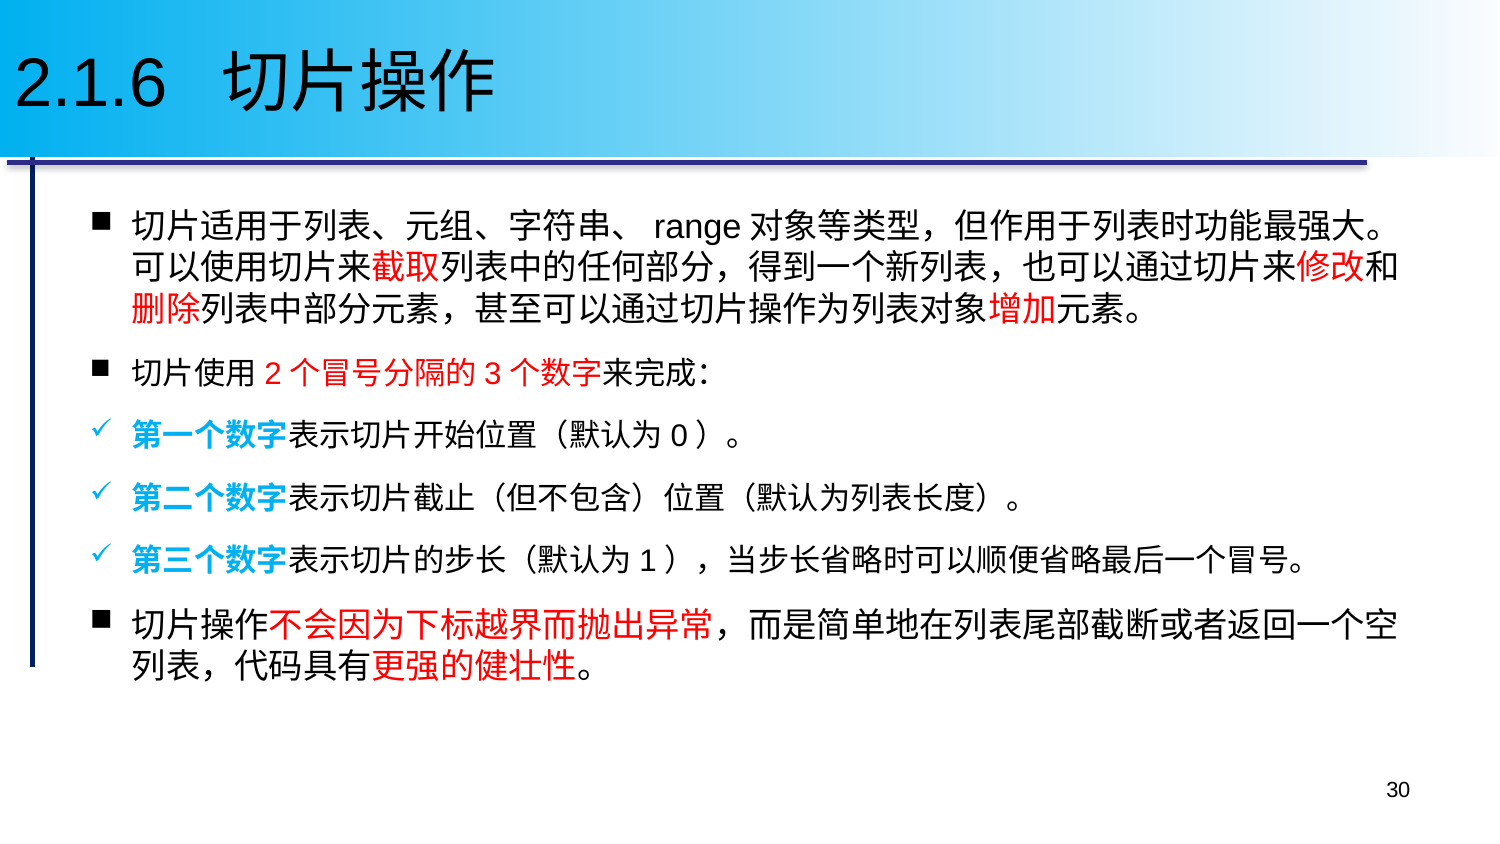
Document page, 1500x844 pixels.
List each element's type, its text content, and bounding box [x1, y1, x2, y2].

title 2.1.6 切片操作 [0, 0, 1497, 158]
slide_number 30 [1074, 768, 1426, 828]
list 切片适用于列表、元组、字符串、range对象等类型，但作用于列表时功能最强大。可以使用切片来截取列表中的任何部分，得到一个新列表，也可以通过切片来修改和删除列表中部分元素，甚至可以通过切片操作为列表对象增加元素。 切片使用2个冒号分隔的3个数字来完成： 第一个数字表示切片开始位置（默认为0）。 第二个数字表示切片截止（但不包含）位置（默认为列表长度）。 第三个数字表示切片的步长（默认为1），当步长省略时可以顺便省略最后一个冒号。 切片操作不会因为下标越界而抛出异常，而是简单地在列表尾部截断或者返回一个空列表，代码具有更强的健壮性。 [74, 196, 1426, 755]
